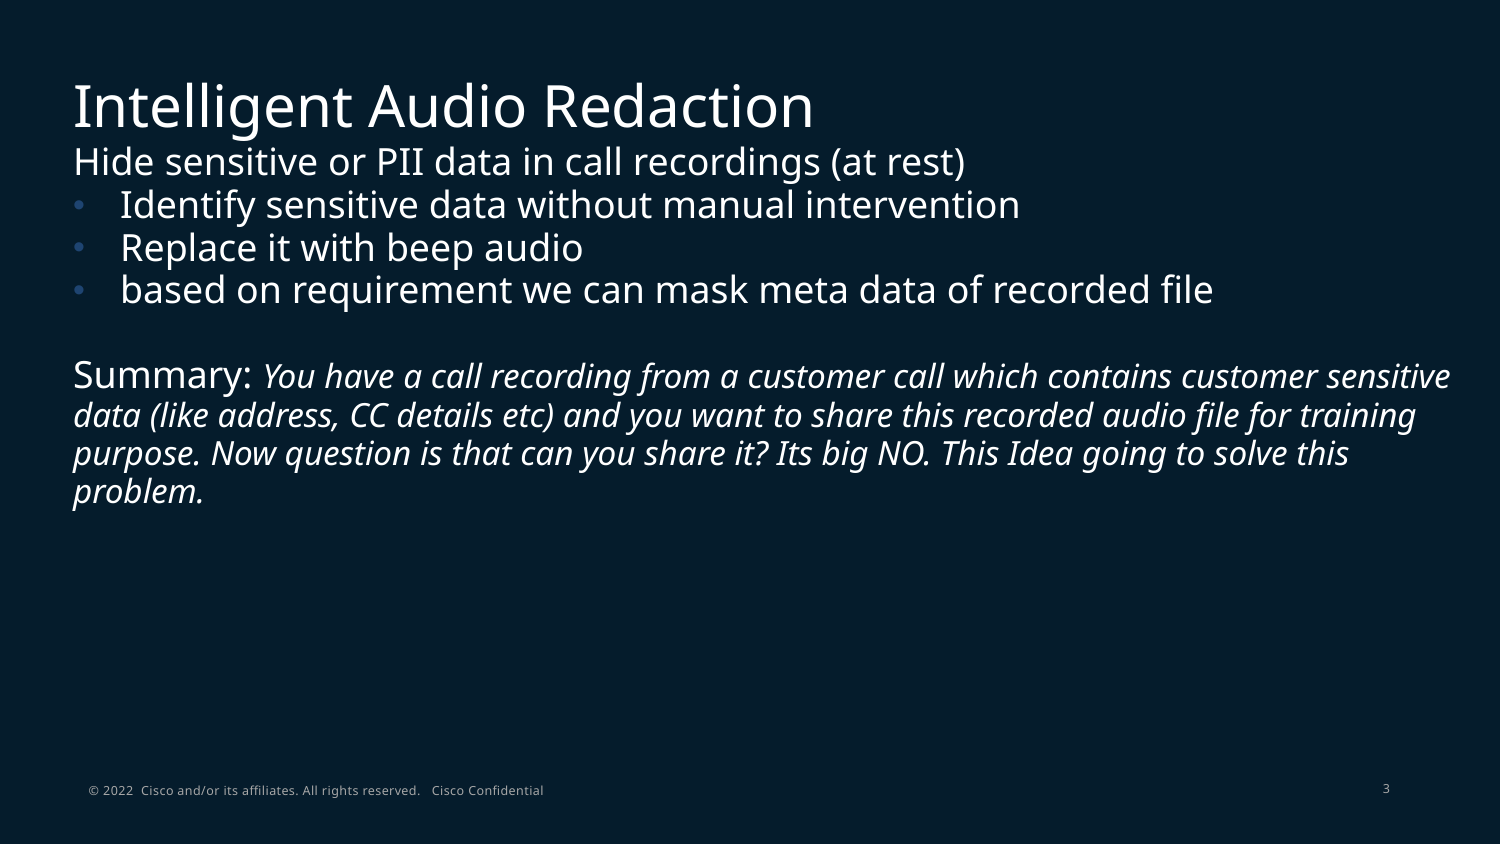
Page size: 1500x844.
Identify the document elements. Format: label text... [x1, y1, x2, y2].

list Hide sensitive or PII data in call recordings (at rest) Identify sensitive data without manual intervention Replace it with beep audio based on requirement we can mask meta data of recorded file Summary: You have a call recording from a customer call which contains customer sensitive data (like address, CC details etc) and you want to share this recorded audio file for training purpose. Now question is that can you share it? Its big NO. This Idea going to solve this problem. [58, 134, 1474, 775]
title Intelligent Audio Redaction [58, 37, 1398, 134]
